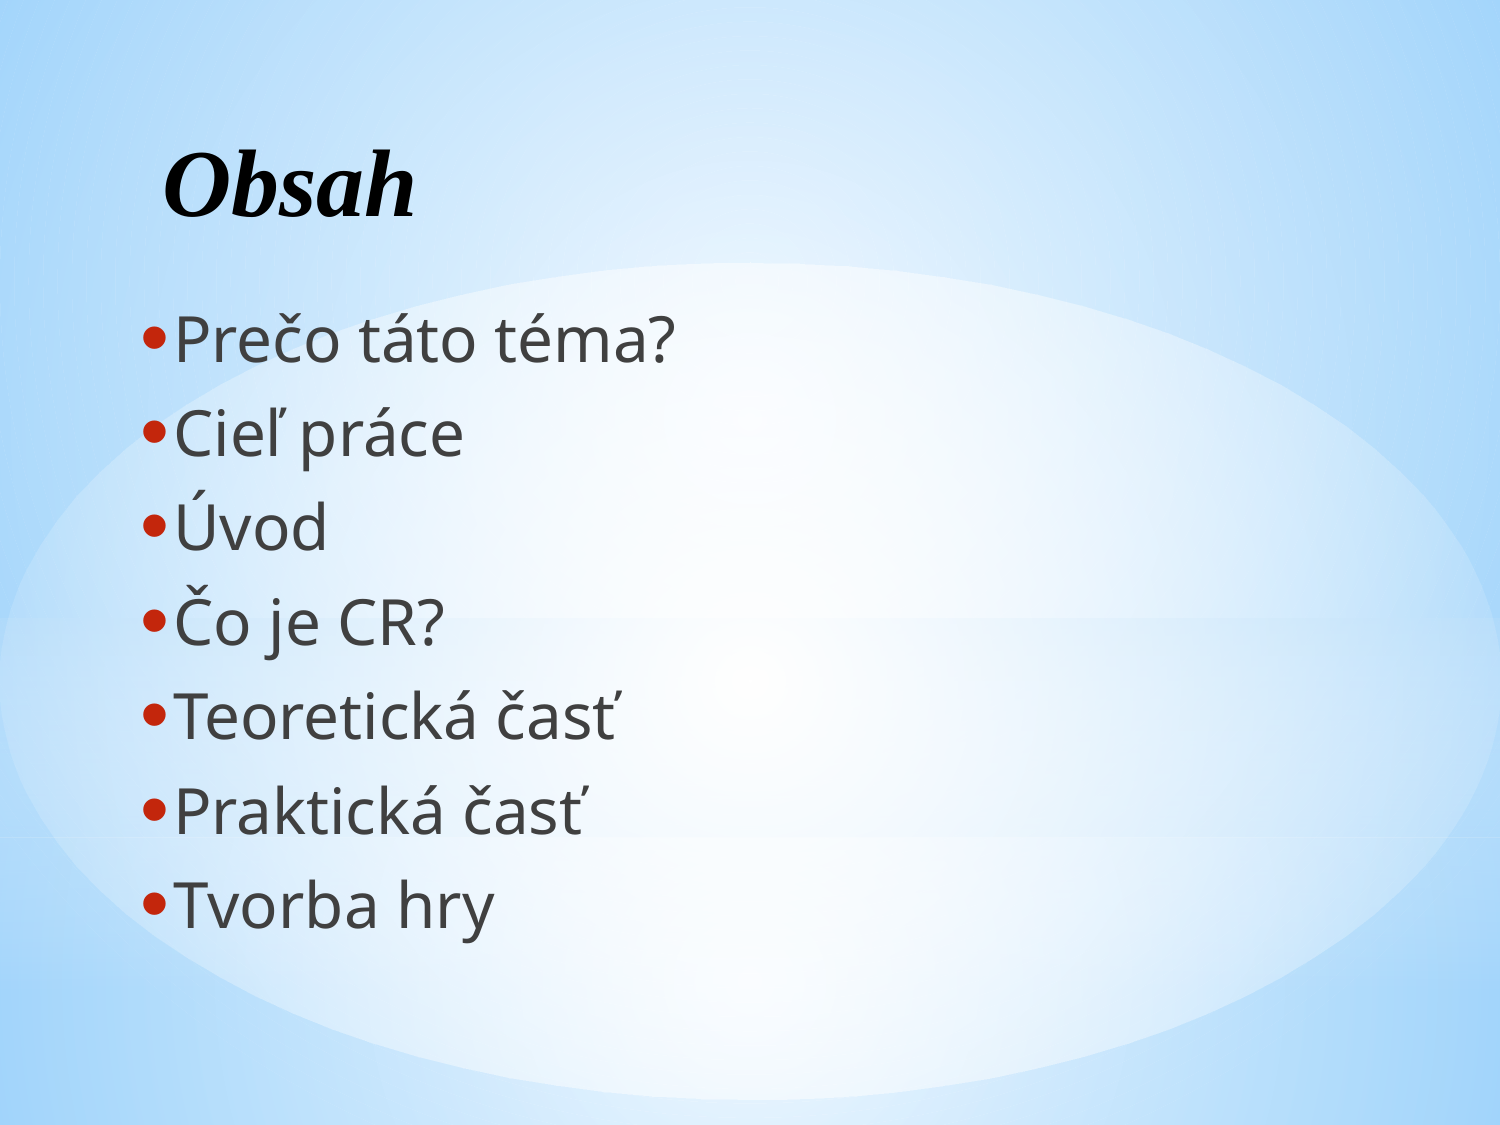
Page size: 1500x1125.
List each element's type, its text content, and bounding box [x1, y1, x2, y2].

list Prečo táto téma? Cieľ práce Úvod Čo je CR? Teoretická časť Praktická časť Tvorba hry [123, 290, 1223, 953]
title Obsah [147, 113, 1216, 290]
